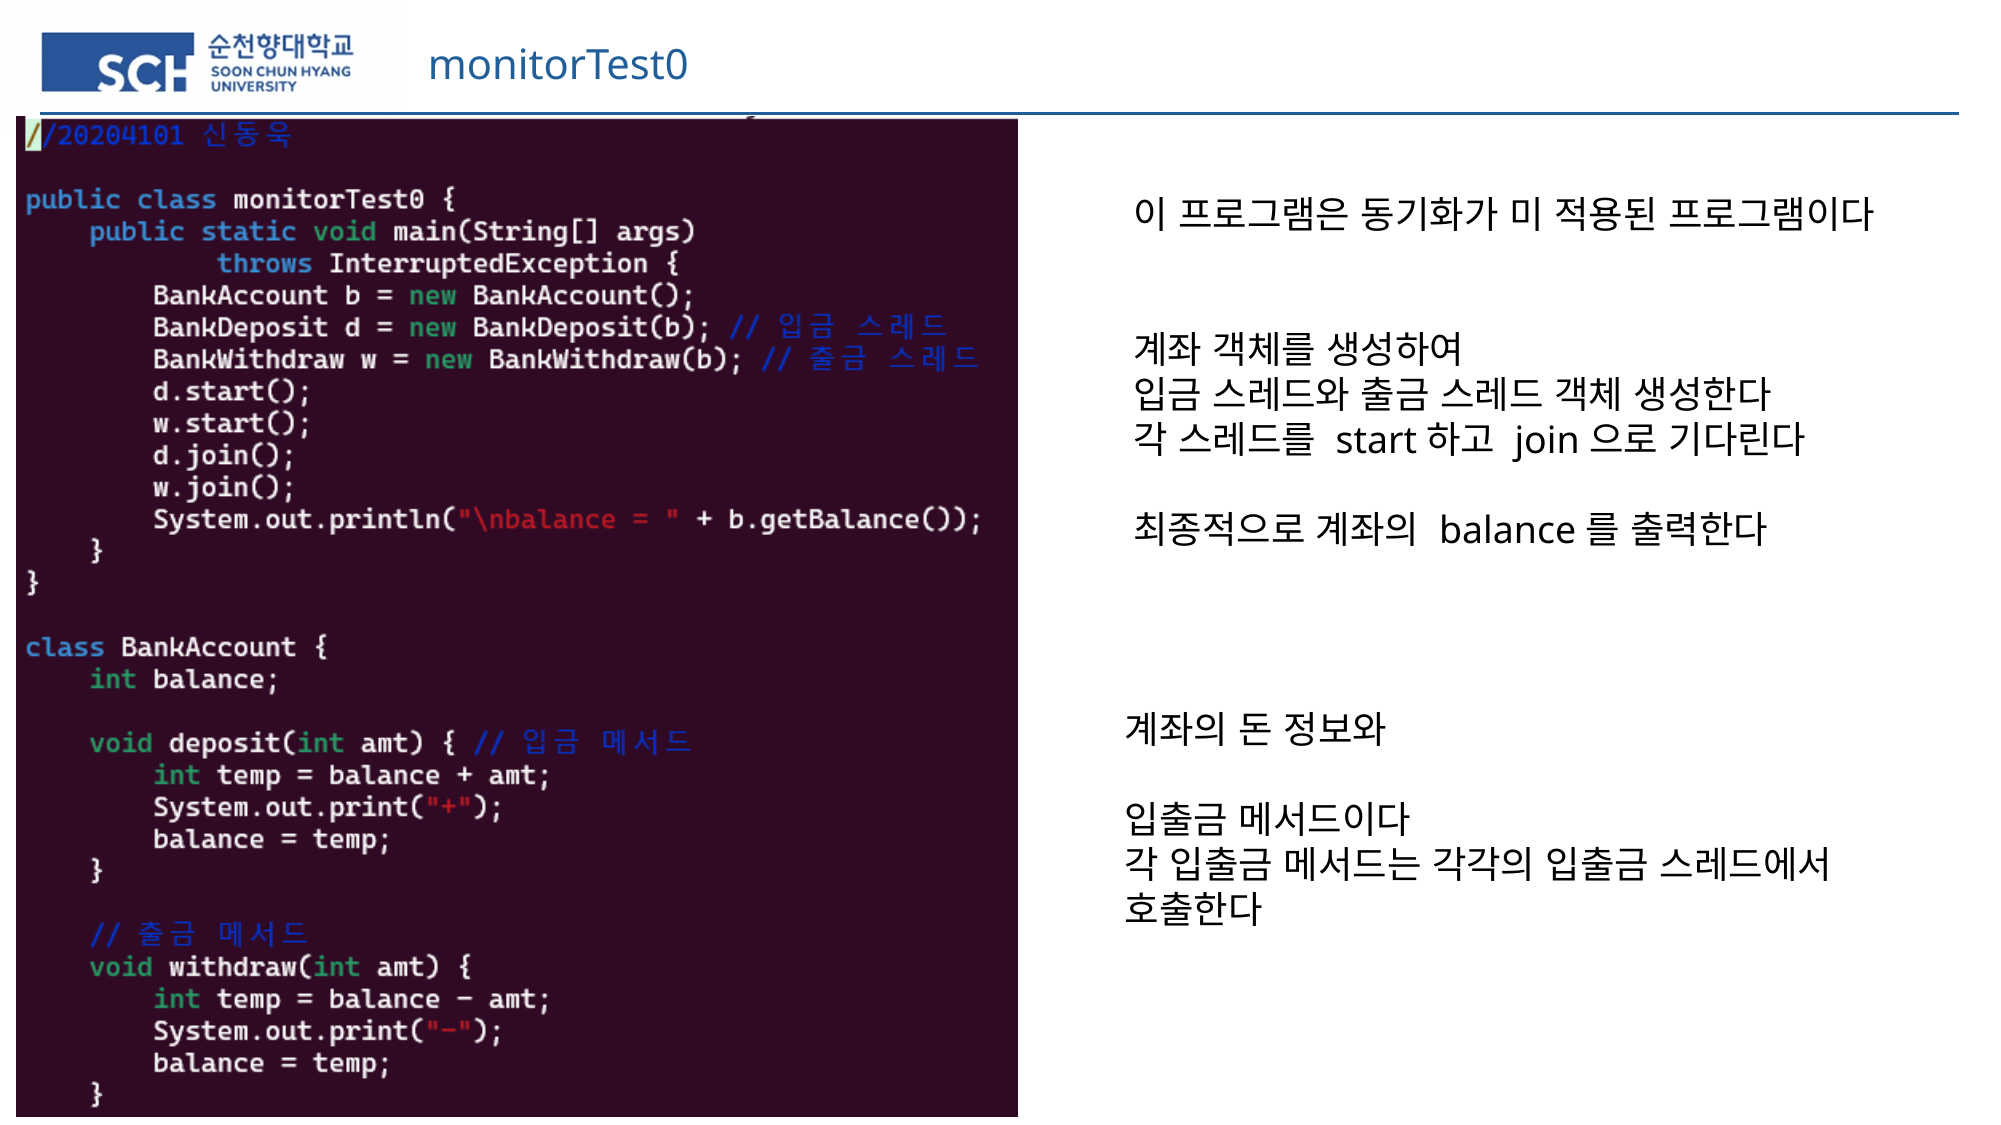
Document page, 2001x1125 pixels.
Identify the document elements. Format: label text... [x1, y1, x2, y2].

text_box 이 프로그램은 동기화가 미 적용된 프로그램이다 계좌 객체를 생성하여 입금 스레드와 출금 스레드 객체 생성한다 각 스레드를 start하고 join으로 기다린다 최종적으로 계좌의 balance를 출력한다 [1118, 183, 1891, 559]
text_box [293, 640, 1085, 1087]
text_box monitorTest0 [413, 30, 1061, 95]
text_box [706, 286, 1078, 535]
picture [0, 0, 1019, 1117]
text_box 계좌의 돈 정보와 입출금 메서드이다 각 입출금 메서드는 각각의 입출금 스레드에서 호출한다 [1109, 698, 1848, 939]
